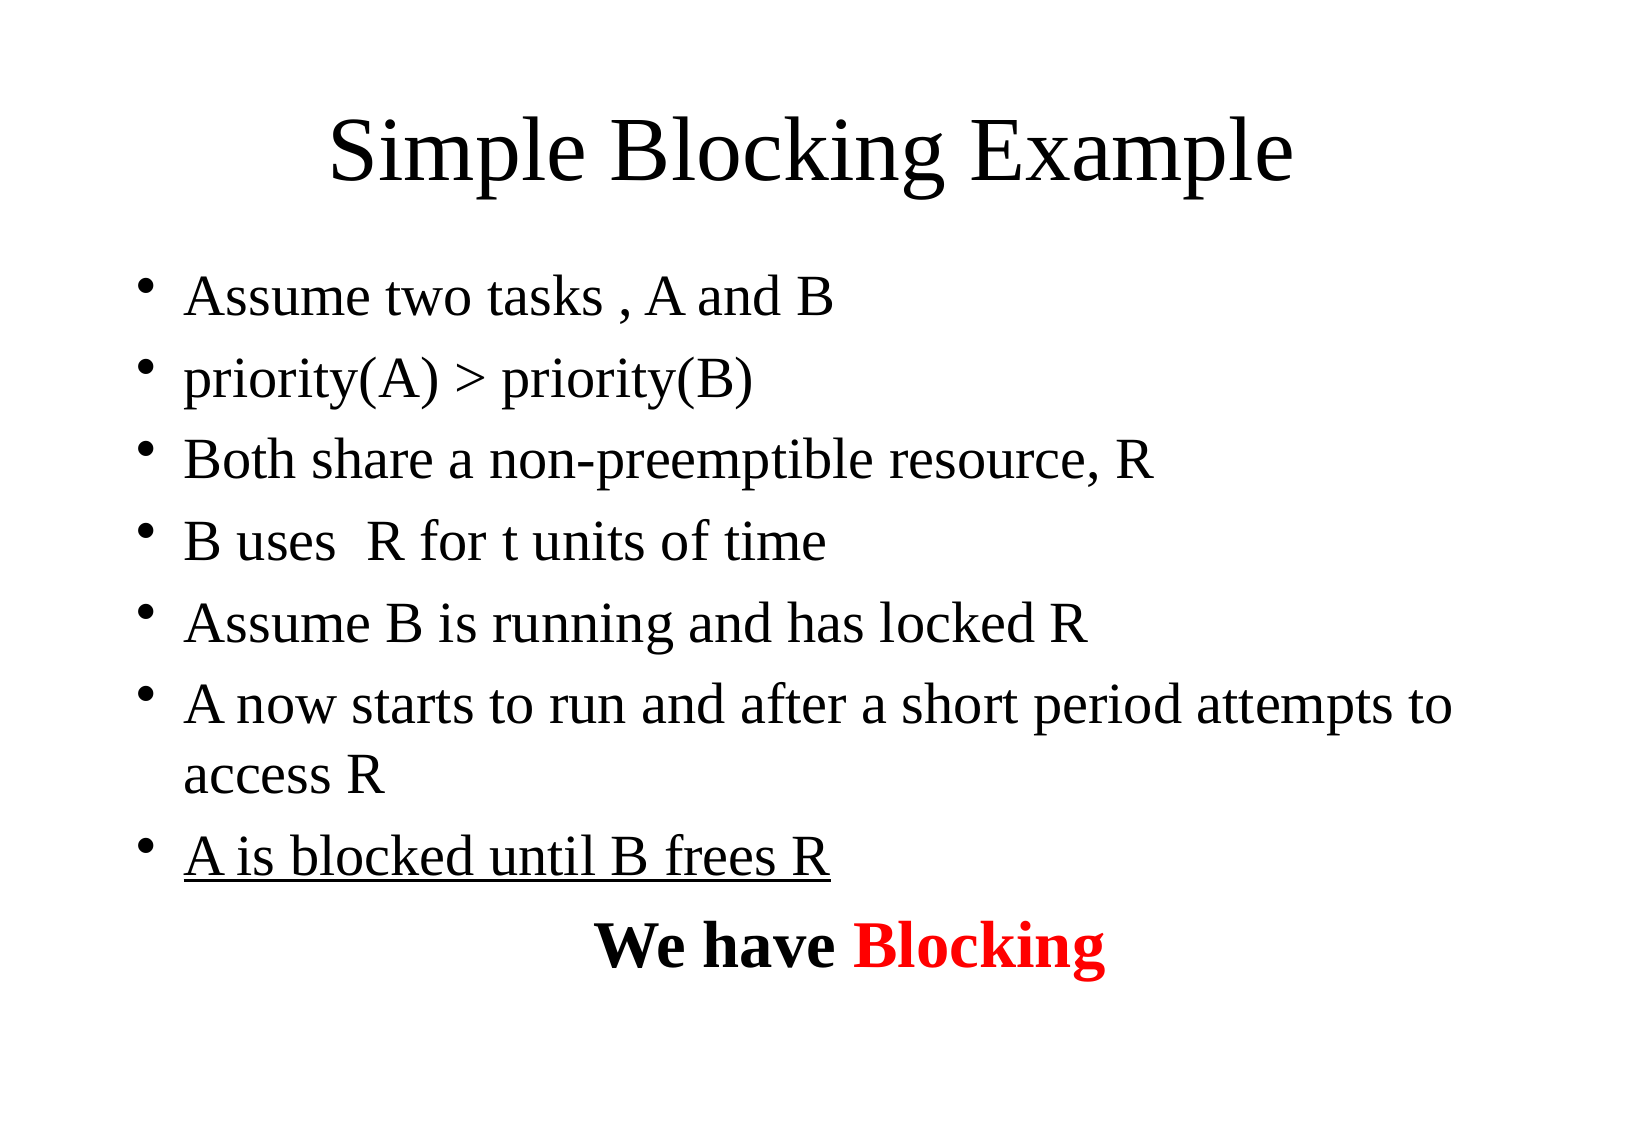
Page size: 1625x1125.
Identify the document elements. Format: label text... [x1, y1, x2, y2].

title Simple Blocking Example [121, 49, 1503, 238]
list Assume two tasks , A and B priority(A) > priority(B) Both share a non-preemptible resource, R B uses R for t units of time Assume B is running and has locked R A now starts to run and after a short period attempts to access R A is blocked until B frees R We have Blocking [121, 249, 1503, 1030]
